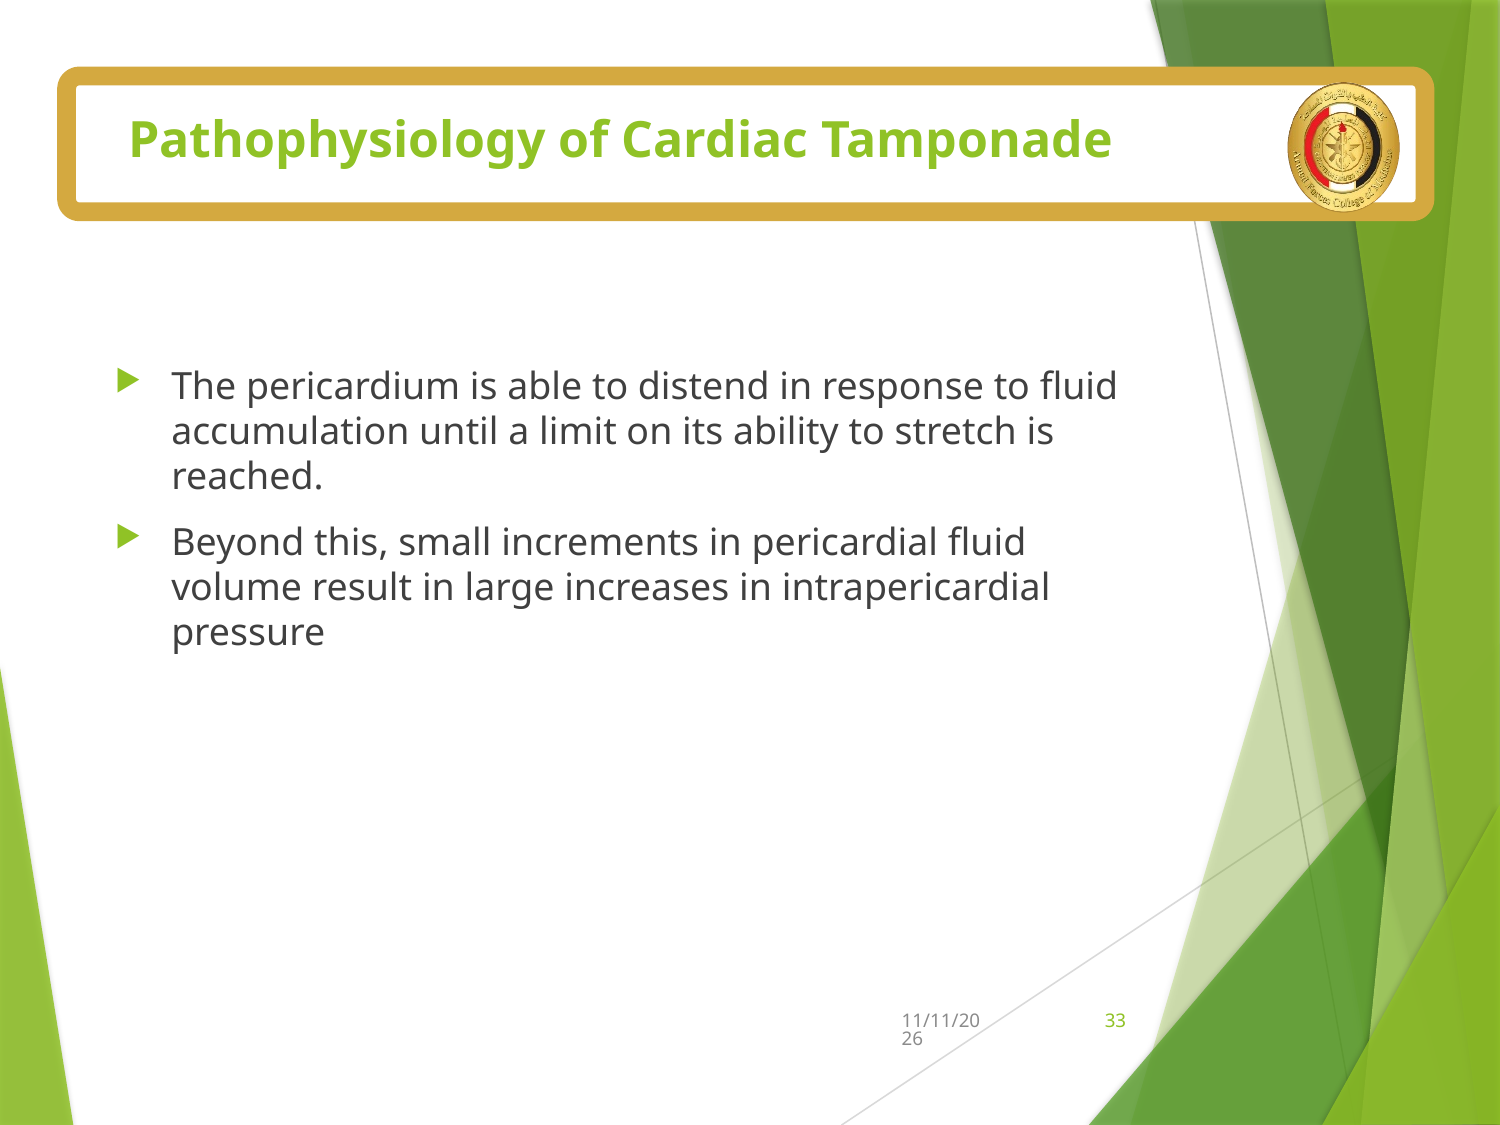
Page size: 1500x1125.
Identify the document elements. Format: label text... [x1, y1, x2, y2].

slide_number 33 [1057, 991, 1142, 1051]
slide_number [886, 991, 999, 1051]
list The pericardium is able to distend in response to fluid accumulation until a limit on its ability to stretch is reached. Beyond this, small increments in pericardial fluid volume result in large increases in intrapericardial pressure [99, 354, 1142, 992]
title Pathophysiology of Cardiac Tamponade [99, 99, 1142, 317]
picture [1287, 82, 1400, 213]
